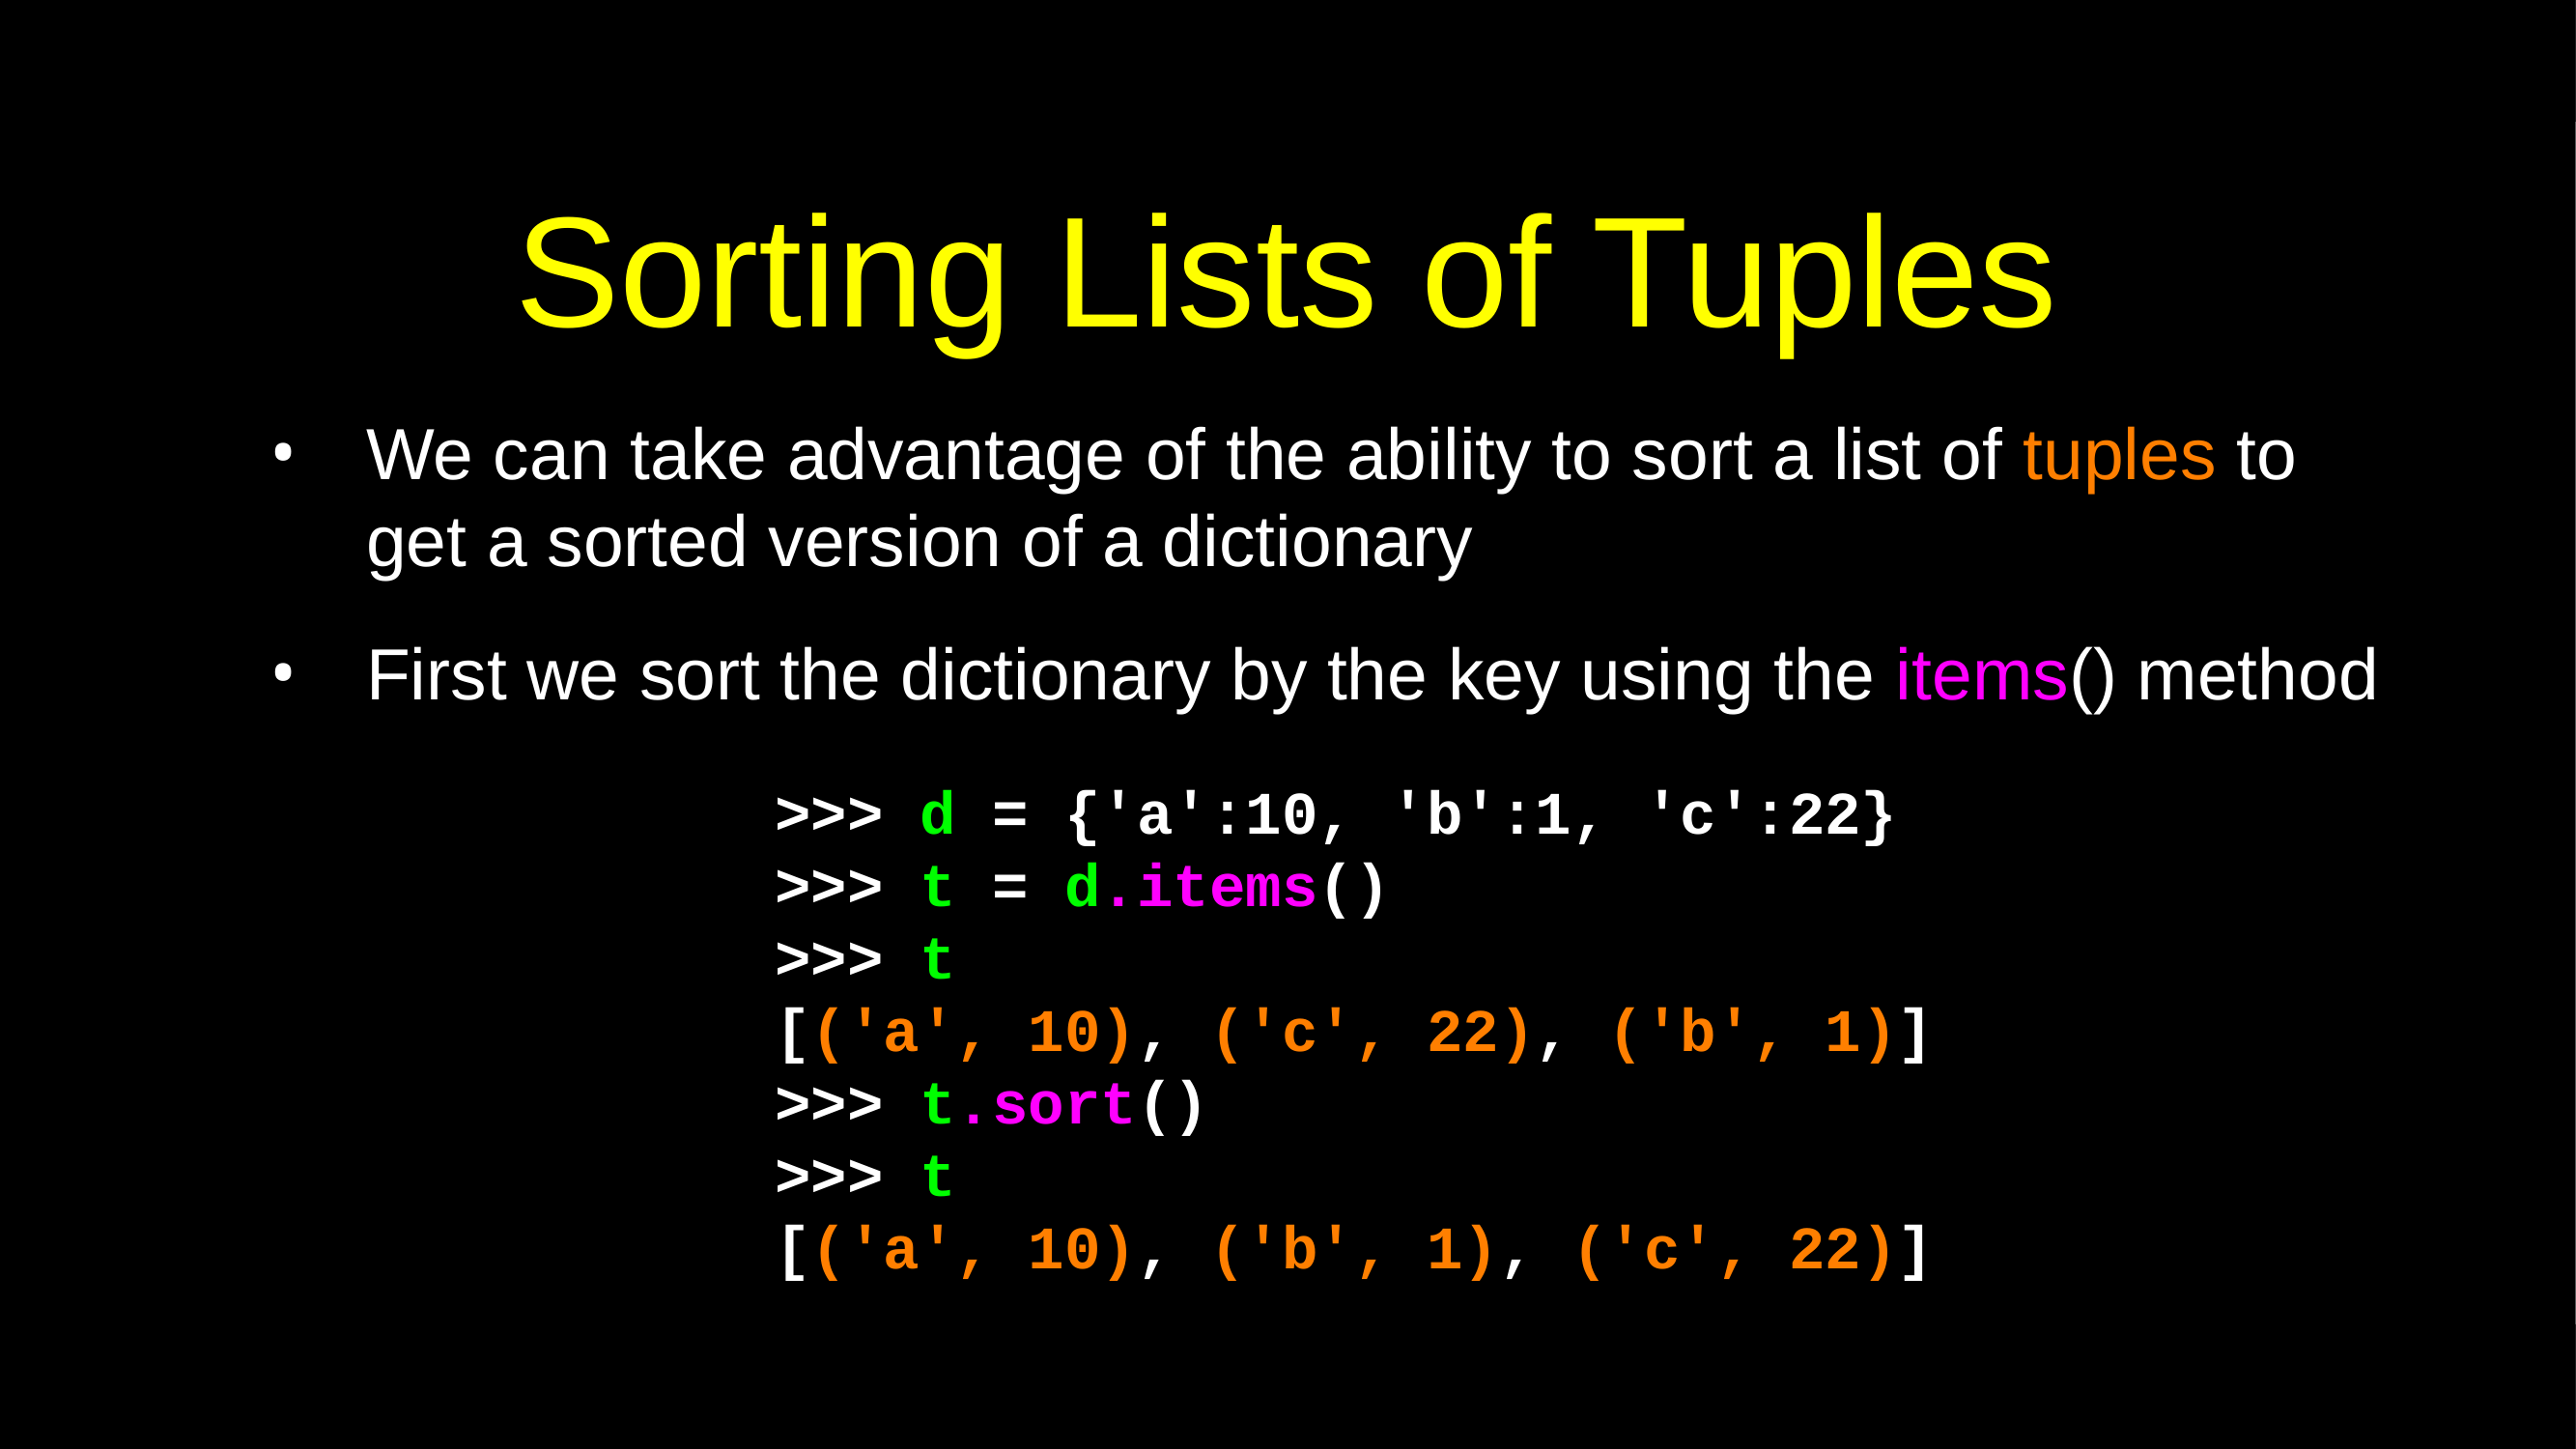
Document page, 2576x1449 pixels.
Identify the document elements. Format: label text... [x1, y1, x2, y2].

list We can take advantage of the ability to sort a list of tuples to get a sorted version of a dictionary First we sort the dictionary by the key using the items() method [183, 412, 2391, 709]
title Sorting Lists of Tuples [183, 125, 2391, 403]
text_box >>> d = {'a':10, 'b':1, 'c':22} >>> t = d.items() >>> t [('a', 10), ('c', 22), ('b', 1)] >>> t.sort() >>> t [('a', 10), ('b', 1), ('c', 22)] [775, 758, 2117, 1296]
